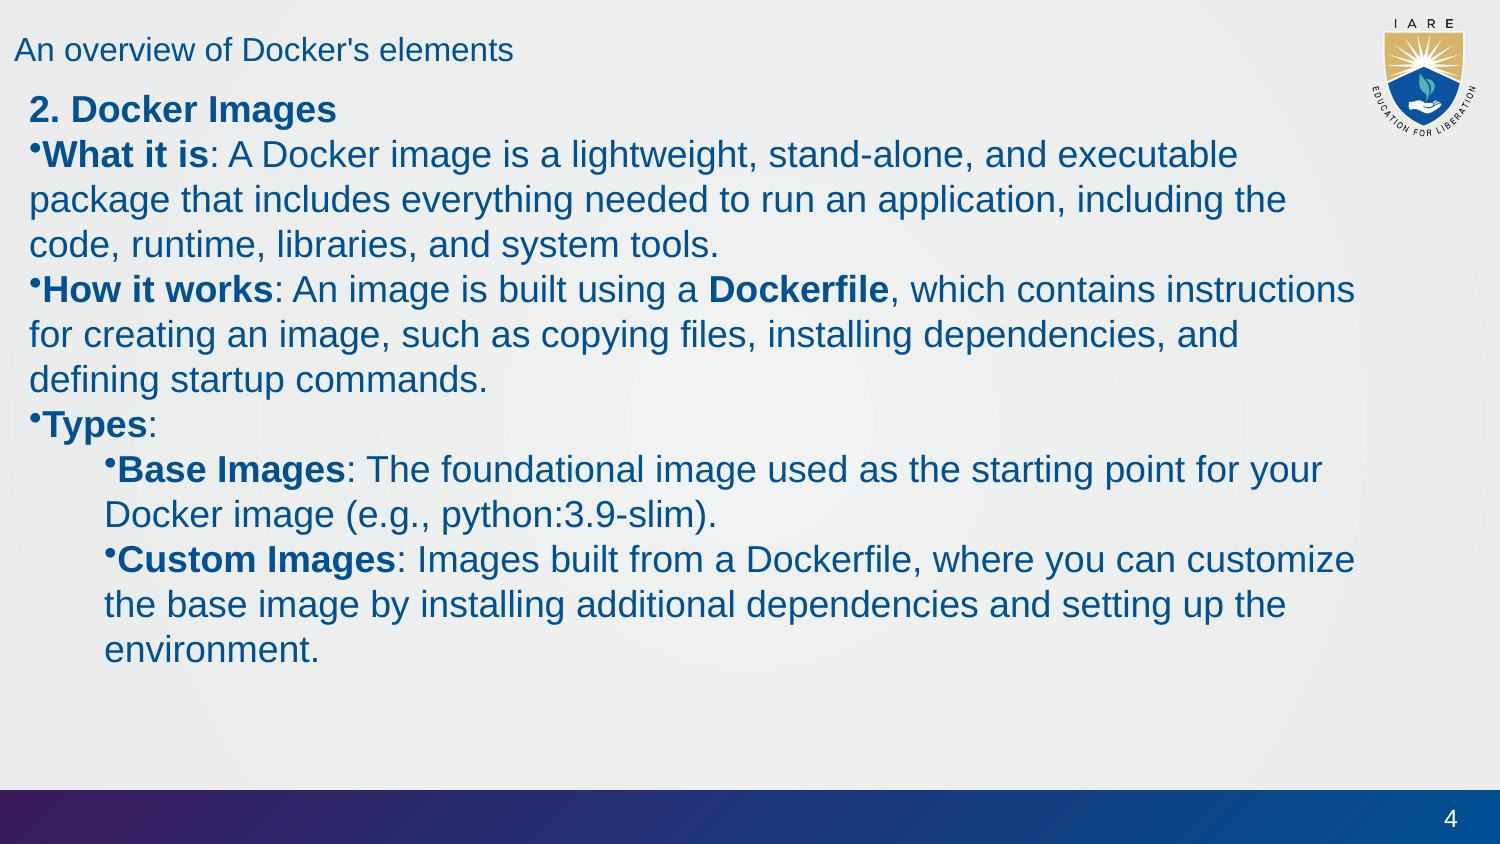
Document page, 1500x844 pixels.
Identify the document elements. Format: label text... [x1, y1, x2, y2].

picture [1372, 19, 1490, 138]
text_box An overview of Docker's elements [14, 28, 1319, 69]
text_box 2. Docker Images What it is: A Docker image is a lightweight, stand-alone, and executable package that includes everything needed to run an application, including the code, runtime, libraries, and system tools. How it works: An image is built using a Dockerfile, which contains instructions for creating an image, such as copying files, installing dependencies, and defining startup commands. Types: Base Images: The foundational image used as the starting point for your Docker image (e.g., python:3.9-slim). Custom Images: Images built from a Dockerfile, where you can customize the base image by installing additional dependencies and setting up the environment. [14, 78, 1389, 723]
slide_number 4 [1388, 790, 1474, 844]
